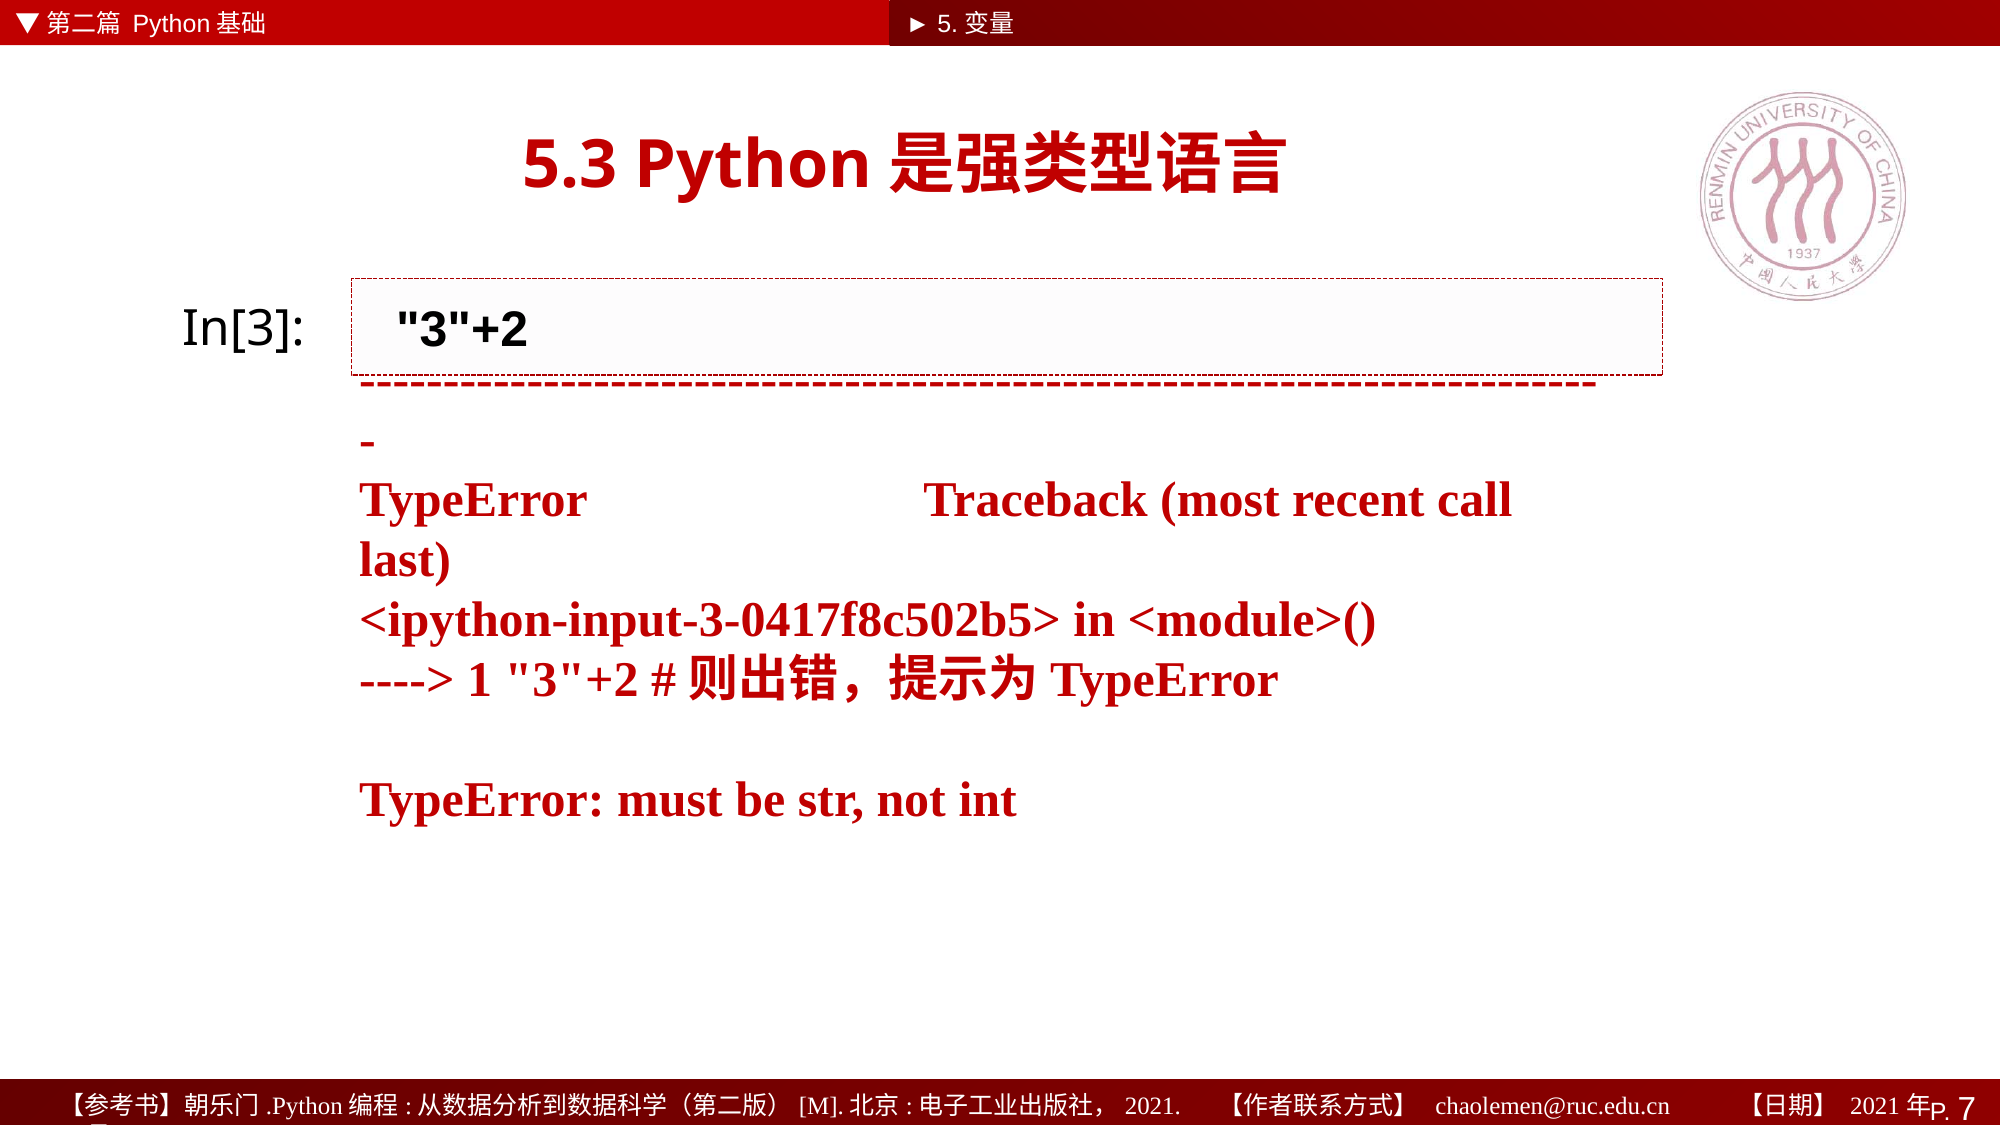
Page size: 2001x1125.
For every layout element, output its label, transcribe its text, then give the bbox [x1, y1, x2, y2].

list ▼第二篇 Python基础 [0, 0, 725, 43]
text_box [167, 278, 1663, 776]
list ► 5.变量 [890, 0, 1249, 43]
title 5.3 Python是强类型语言 [101, 92, 1710, 229]
picture [1696, 89, 1910, 304]
